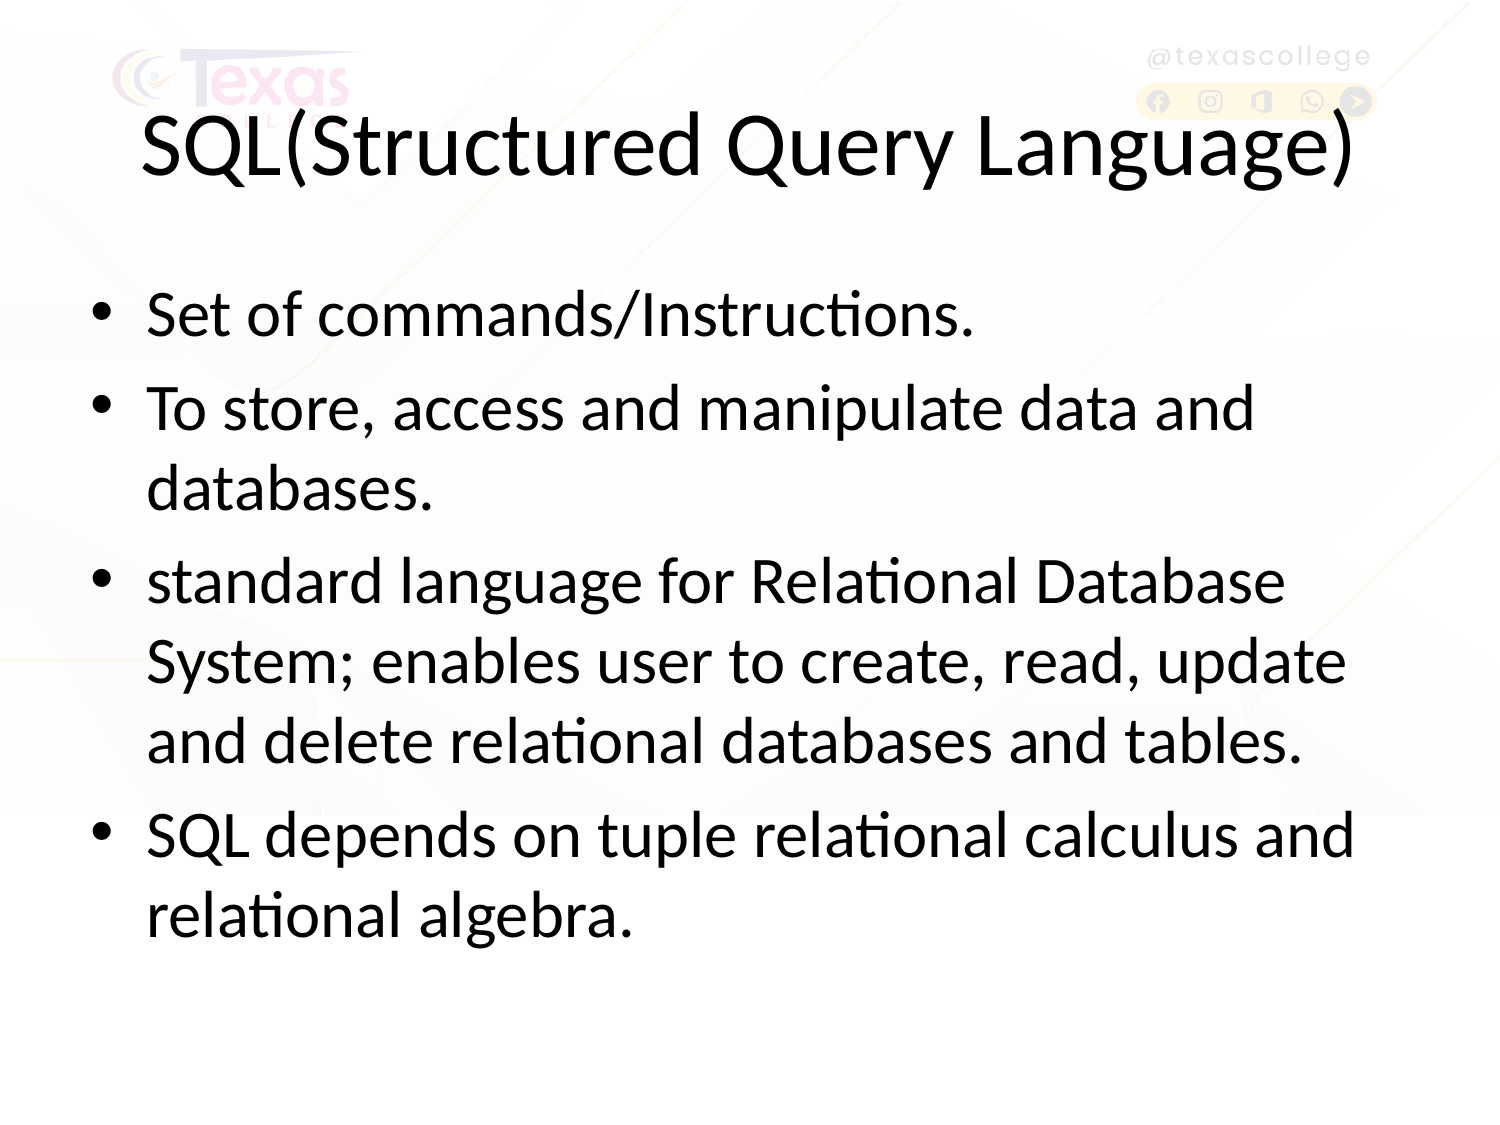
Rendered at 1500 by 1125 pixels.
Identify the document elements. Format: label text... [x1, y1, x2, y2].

title SQL(Structured Query Language) [75, 45, 1425, 233]
list Set of commands/Instructions. To store, access and manipulate data and databases. standard language for Relational Database System; enables user to create, read, update and delete relational databases and tables. SQL depends on tuple relational calculus and relational algebra. [75, 262, 1425, 1005]
